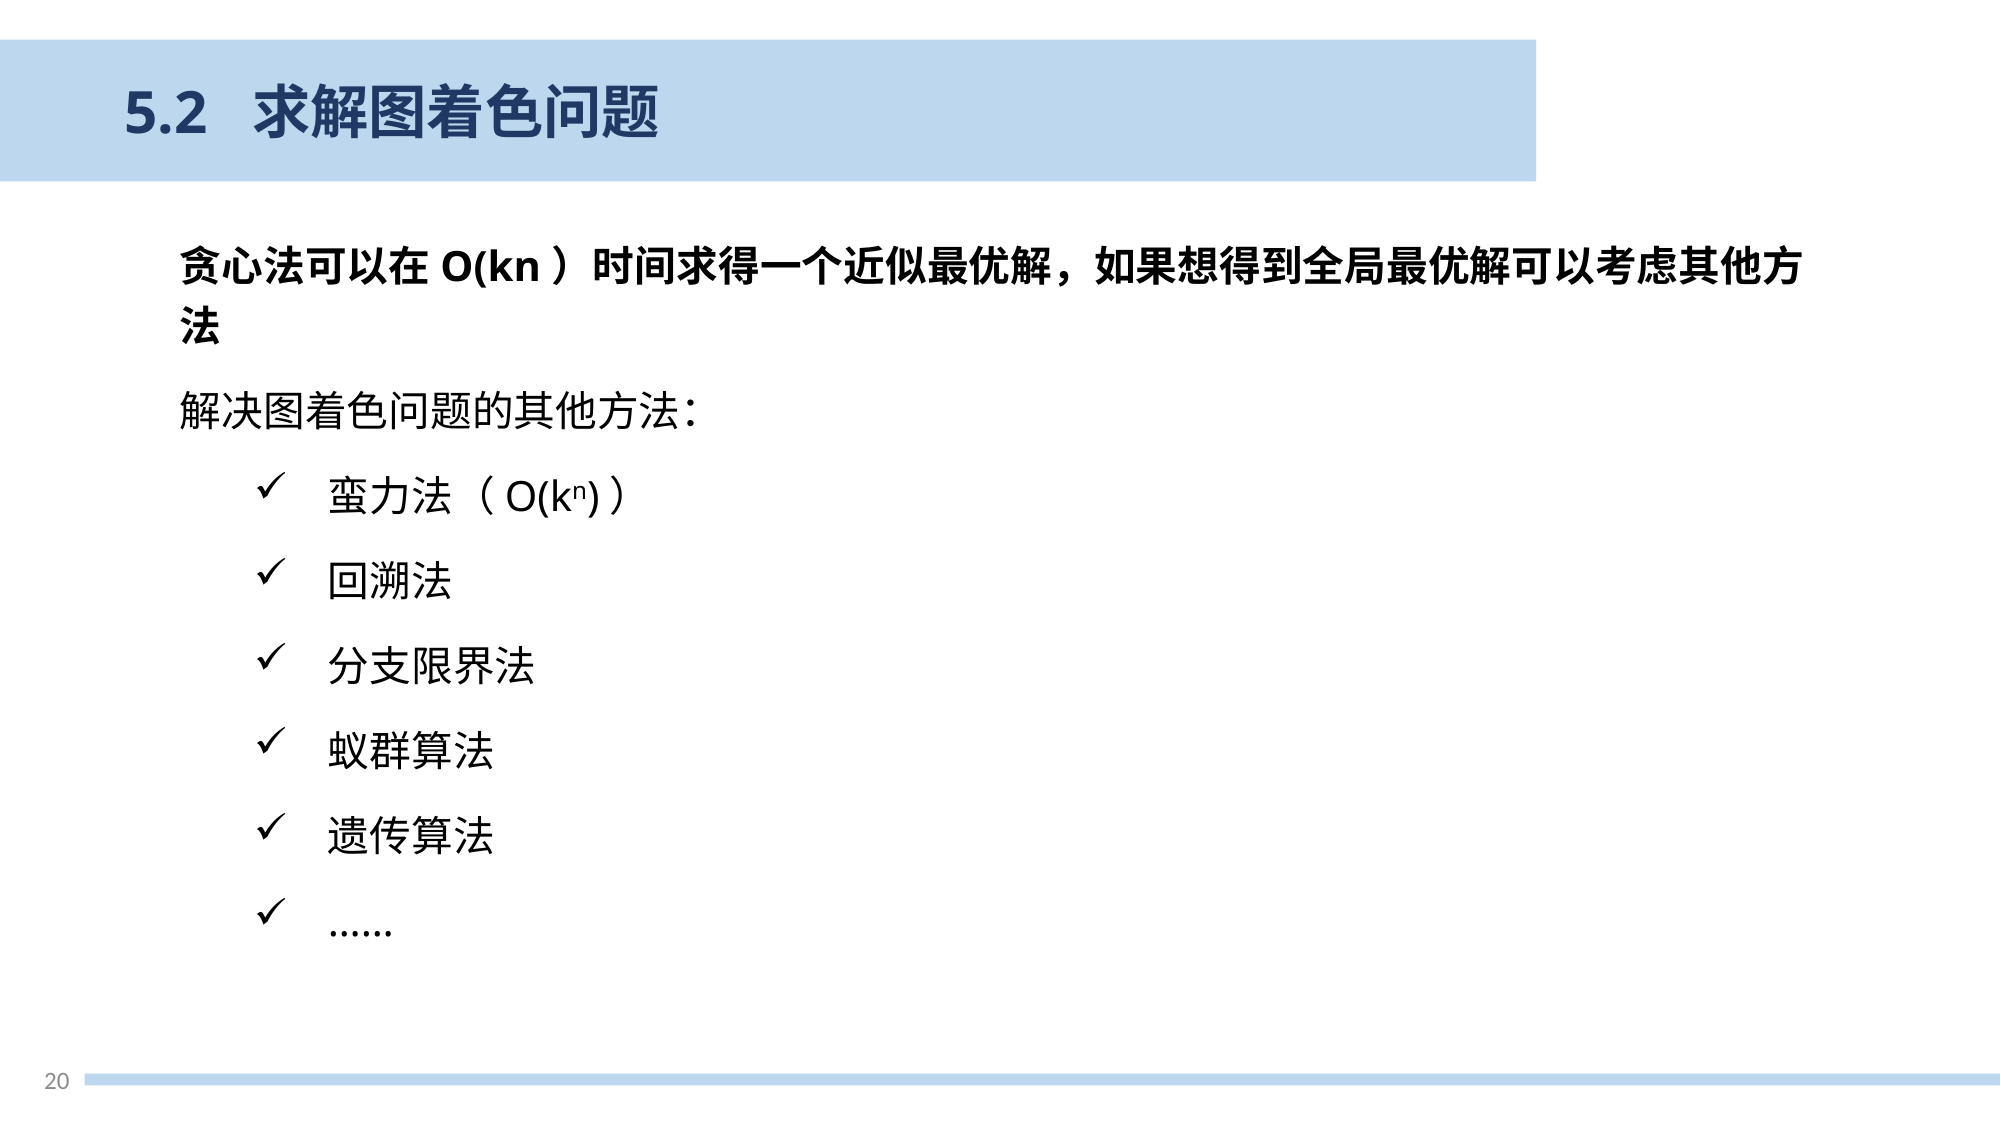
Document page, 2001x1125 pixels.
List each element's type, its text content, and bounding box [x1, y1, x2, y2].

slide_number 20 [0, 1049, 85, 1110]
text_box 贪心法可以在O(kn）时间求得一个近似最优解，如果想得到全局最优解可以考虑其他方法 解决图着色问题的其他方法： 蛮力法（O(kn)） 回溯法 分支限界法 蚁群算法 遗传算法 …… [165, 222, 1848, 998]
list 5.2 求解图着色问题 [0, 39, 1537, 182]
